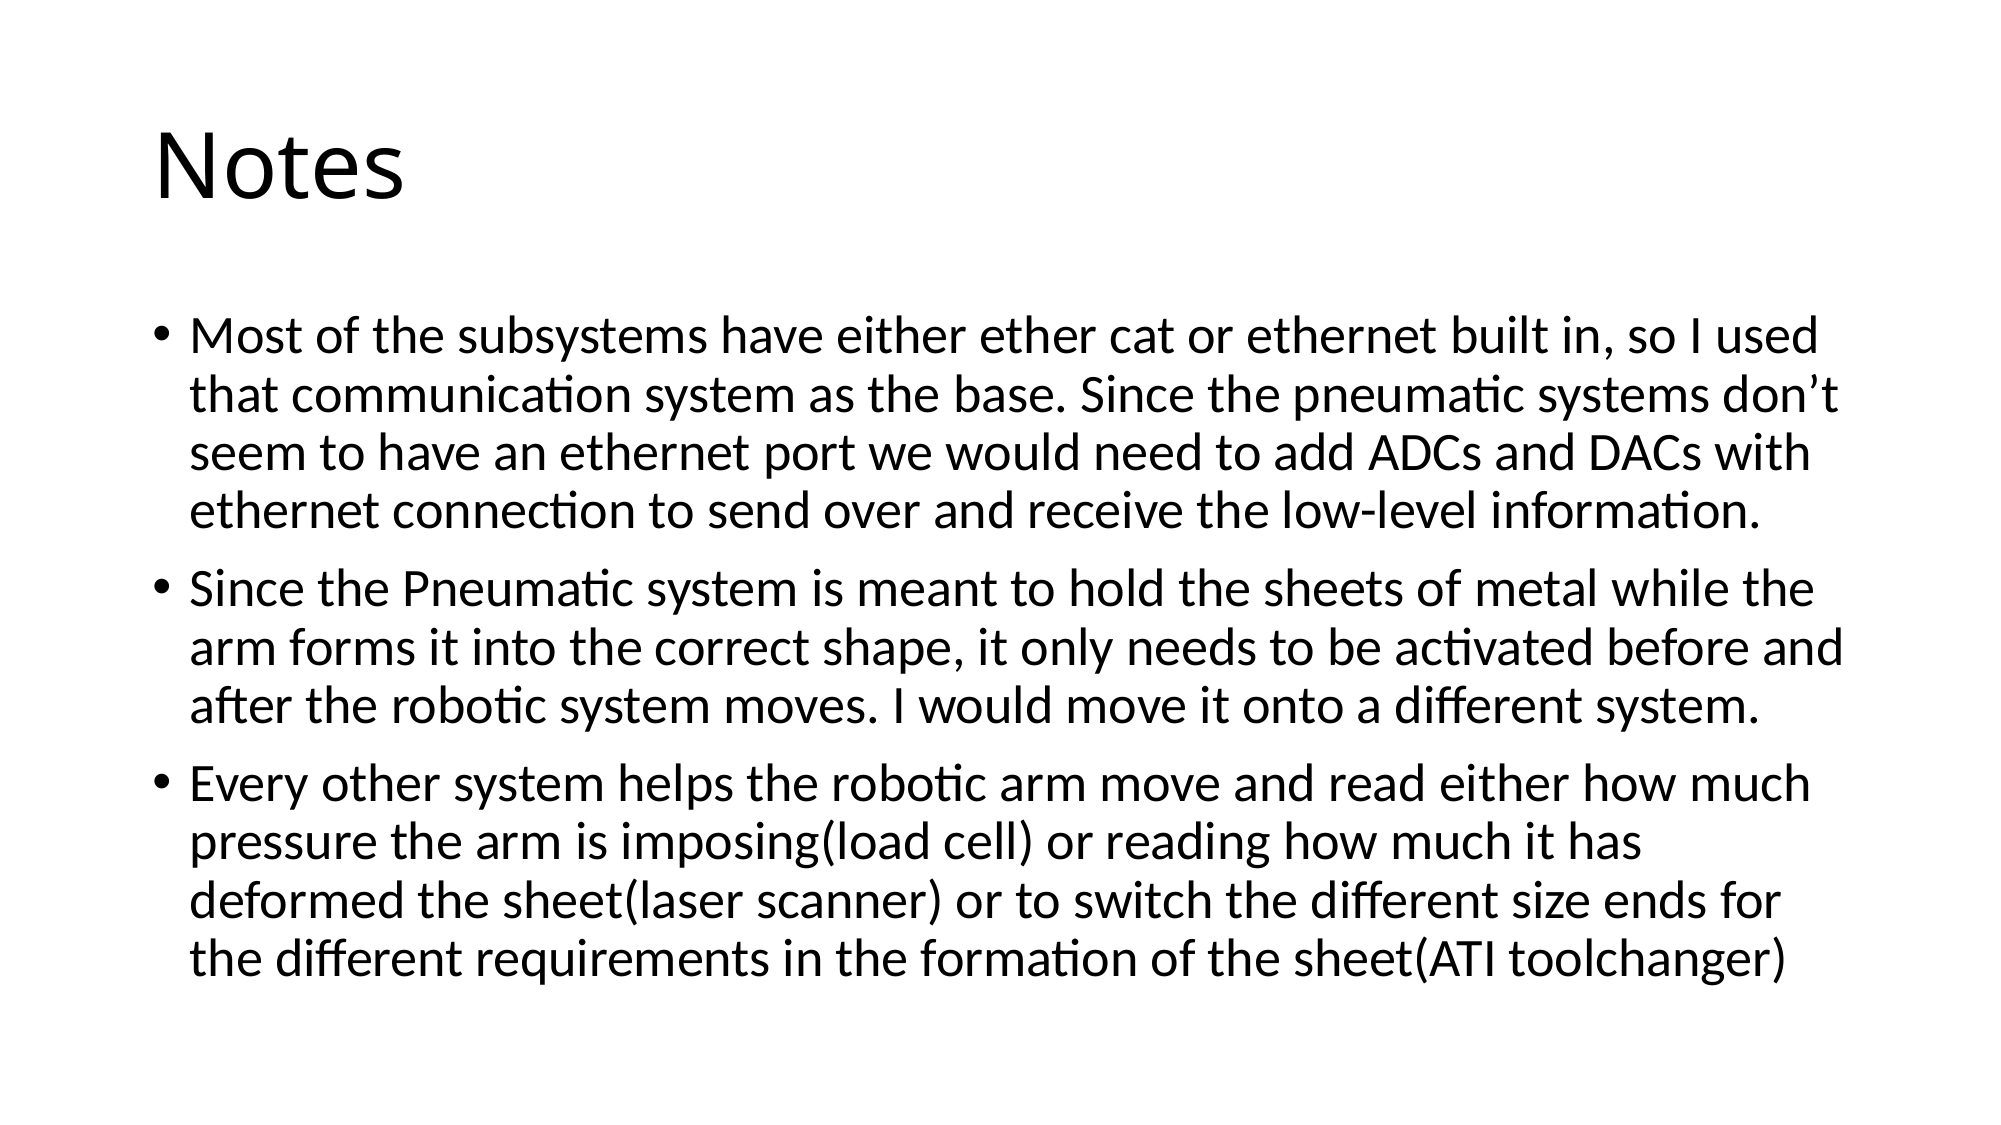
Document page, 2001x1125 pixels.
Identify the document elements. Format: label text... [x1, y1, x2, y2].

title Notes [137, 59, 1863, 278]
list Most of the subsystems have either ether cat or ethernet built in, so I used that communication system as the base. Since the pneumatic systems don’t seem to have an ethernet port we would need to add ADCs and DACs with ethernet connection to send over and receive the low-level information. Since the Pneumatic system is meant to hold the sheets of metal while the arm forms it into the correct shape, it only needs to be activated before and after the robotic system moves. I would move it onto a different system. Every other system helps the robotic arm move and read either how much pressure the arm is imposing(load cell) or reading how much it has deformed the sheet(laser scanner) or to switch the different size ends for the different requirements in the formation of the sheet(ATI toolchanger) [137, 299, 1863, 1014]
